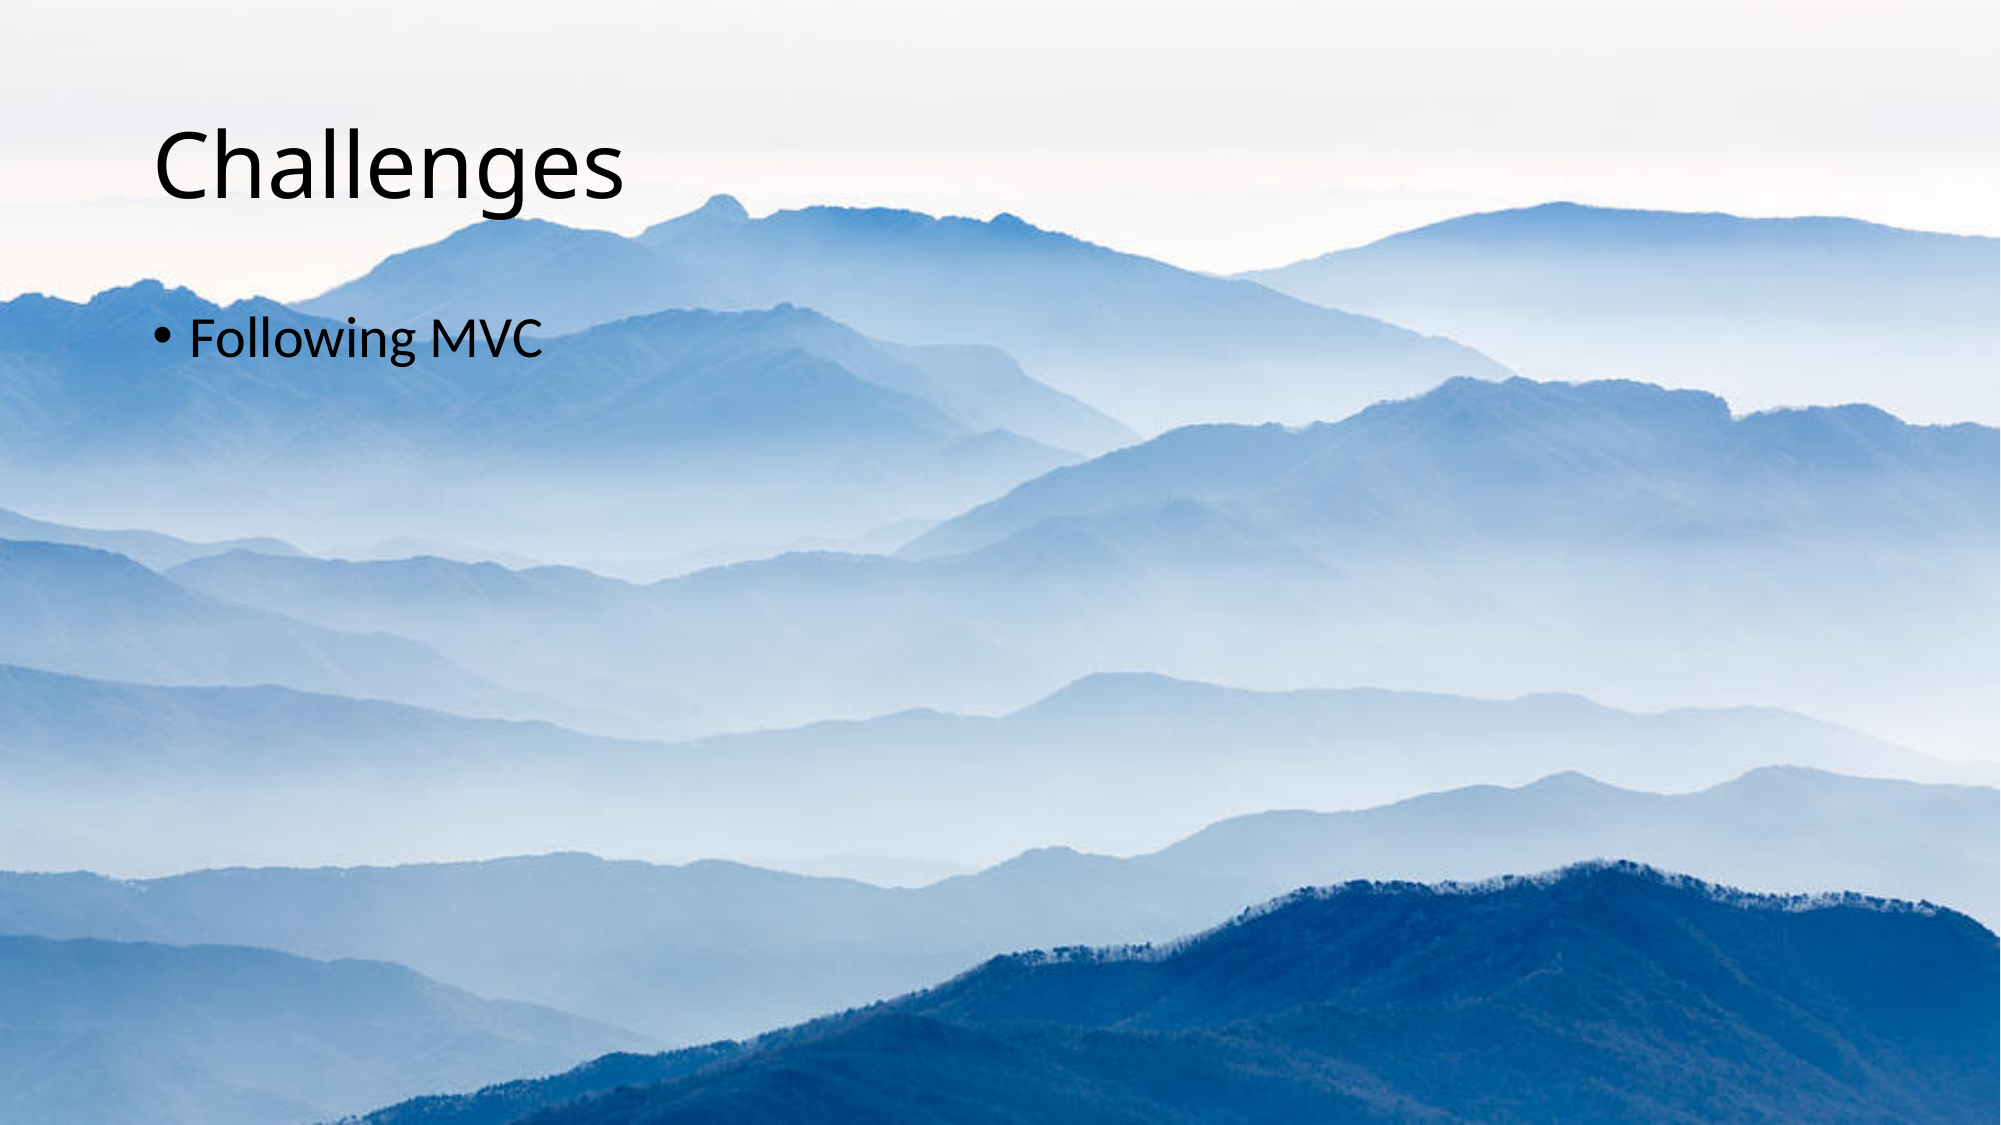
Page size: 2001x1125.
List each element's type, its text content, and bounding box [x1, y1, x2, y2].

list Following MVC [137, 299, 1863, 1014]
picture [0, 0, 2001, 1125]
title Challenges [137, 59, 1863, 278]
